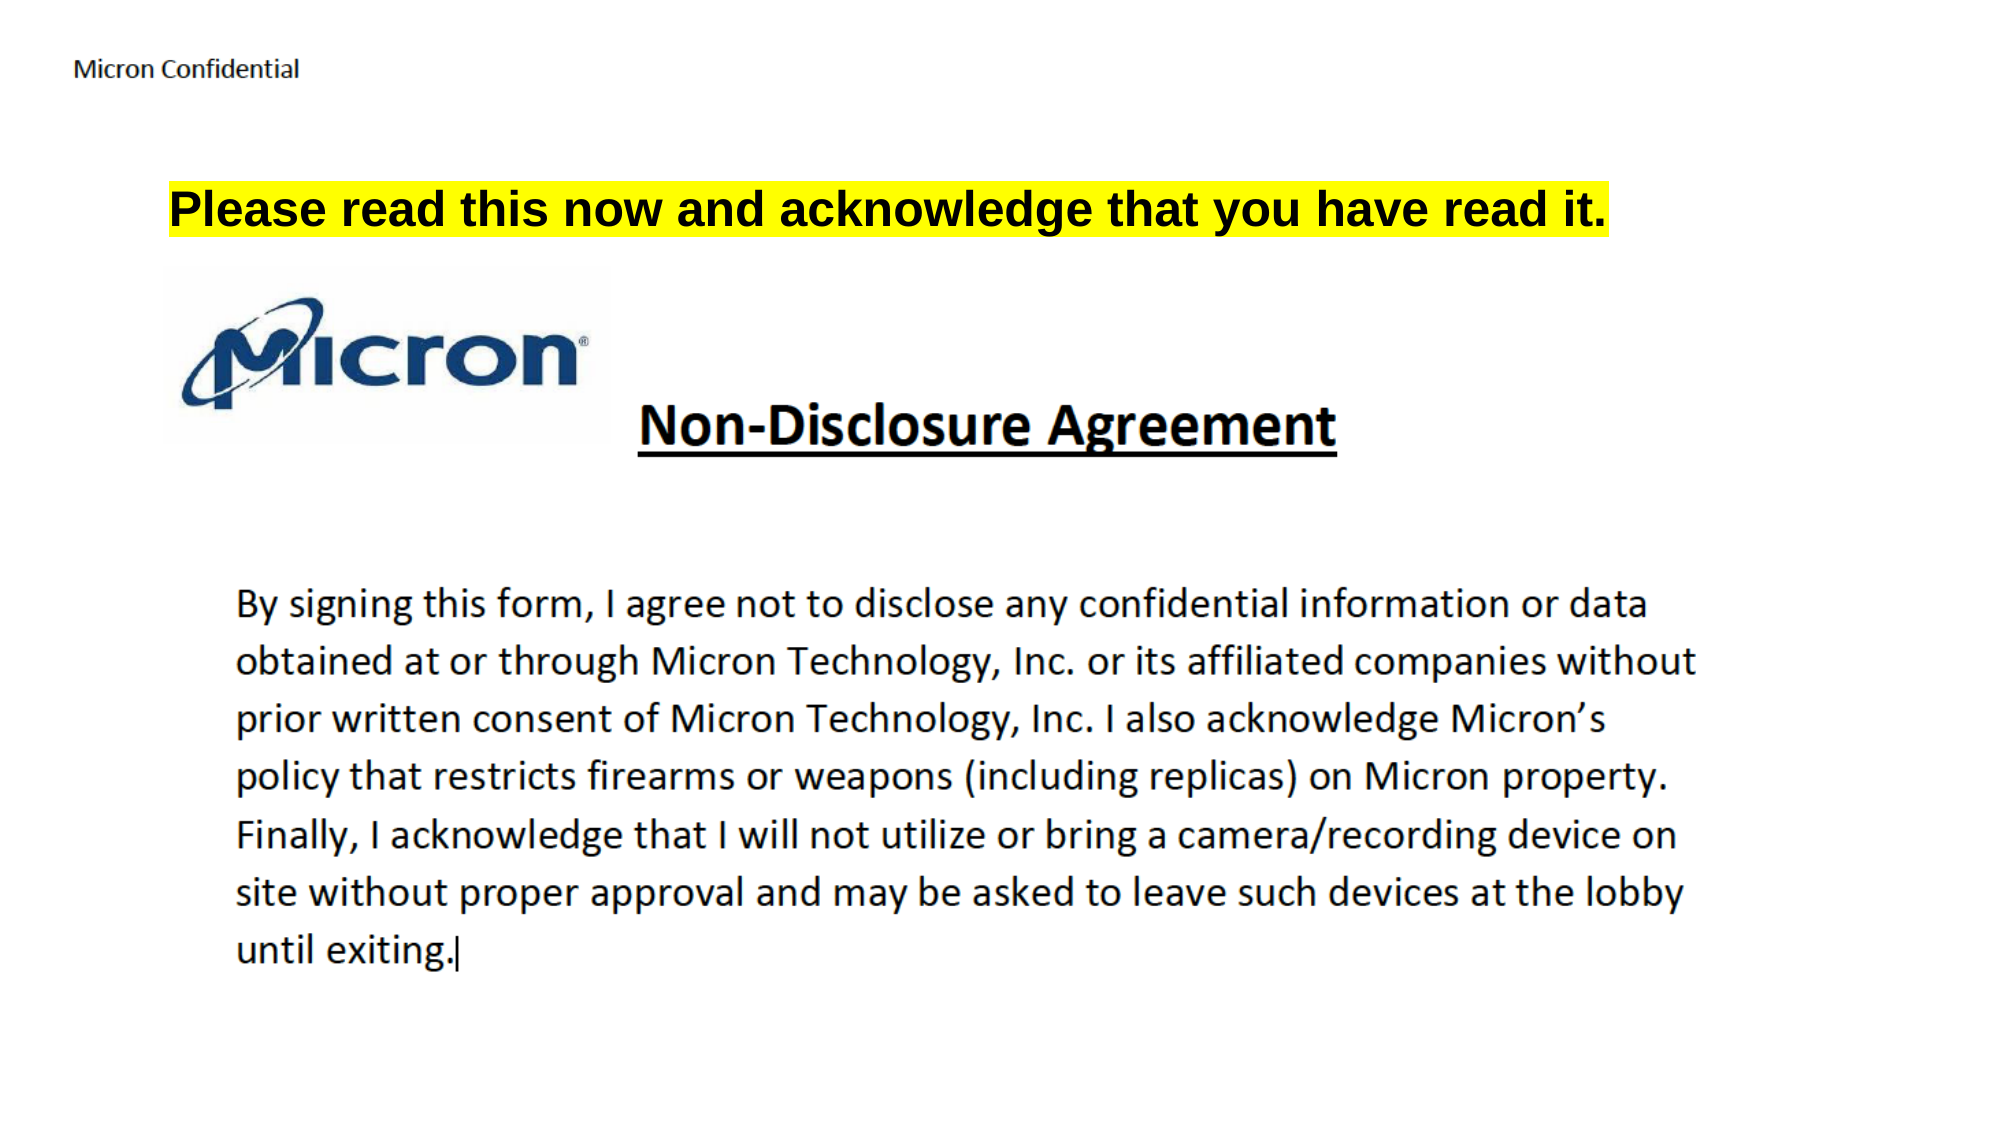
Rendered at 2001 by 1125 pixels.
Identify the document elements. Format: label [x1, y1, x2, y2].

picture [37, 22, 1863, 1125]
